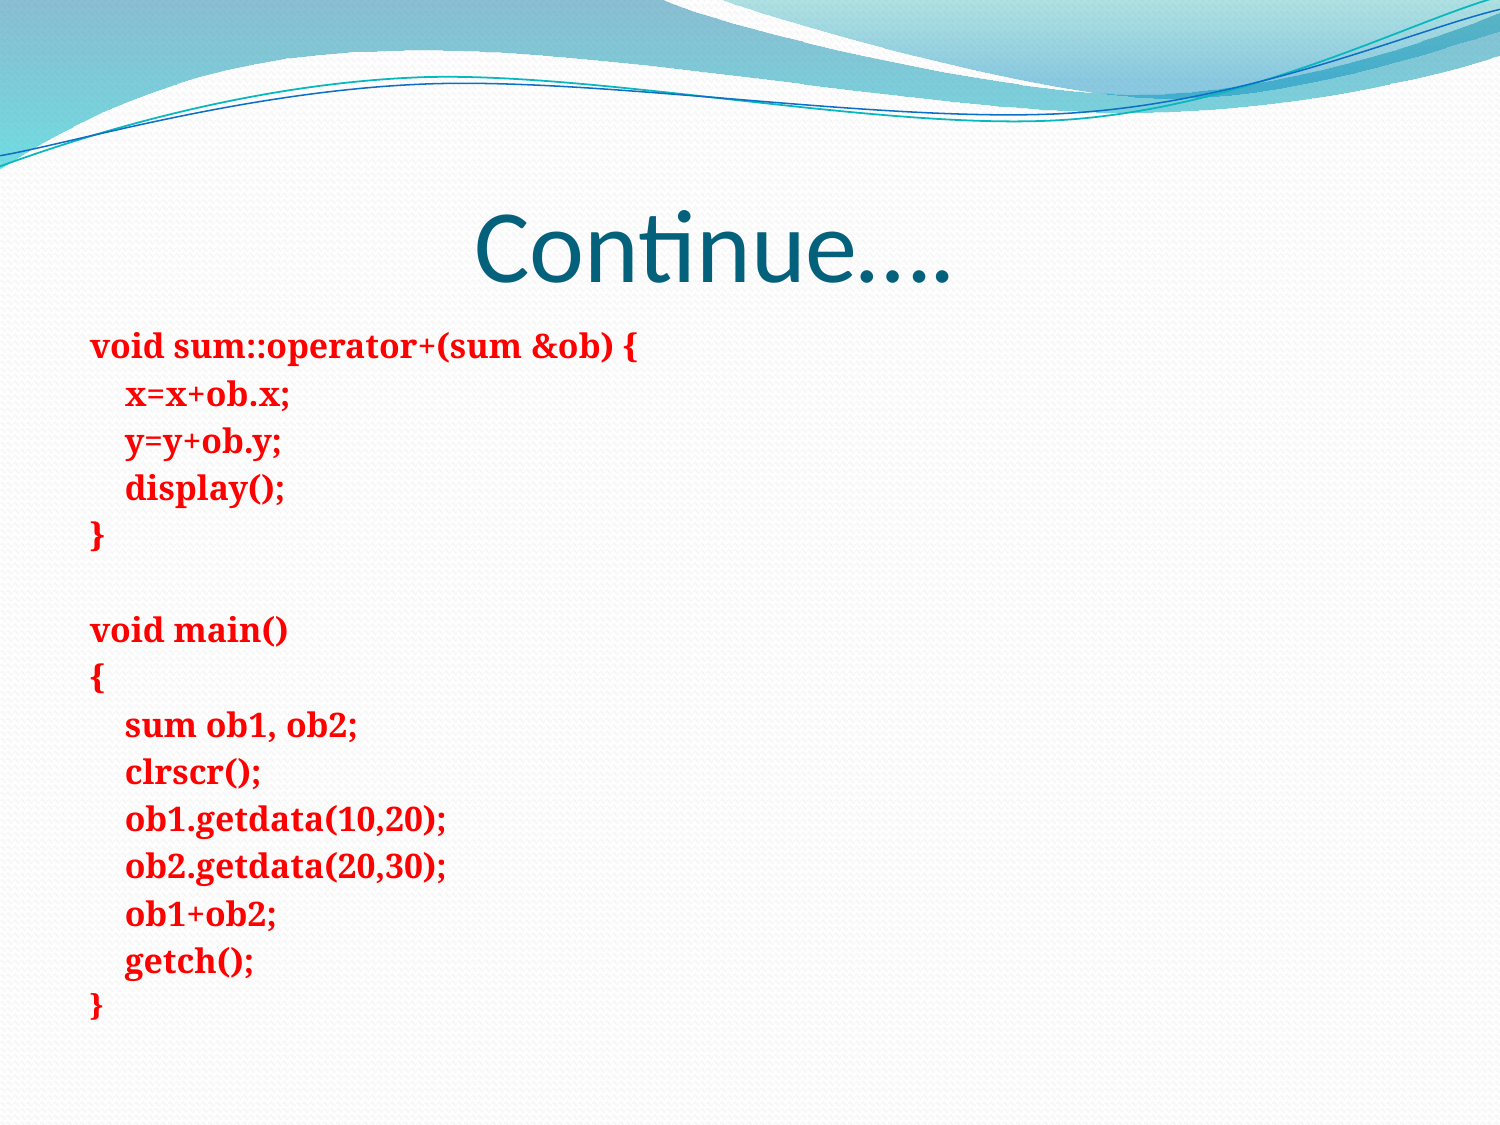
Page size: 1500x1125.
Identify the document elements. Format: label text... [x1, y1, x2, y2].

list void sum::operator+(sum &ob) { x=x+ob.x; y=y+ob.y; display(); } void main() { sum ob1, ob2; clrscr(); ob1.getdata(10,20); ob2.getdata(20,30); ob1+ob2; getch(); } [75, 317, 1425, 1038]
title Continue…. [75, 115, 1425, 303]
